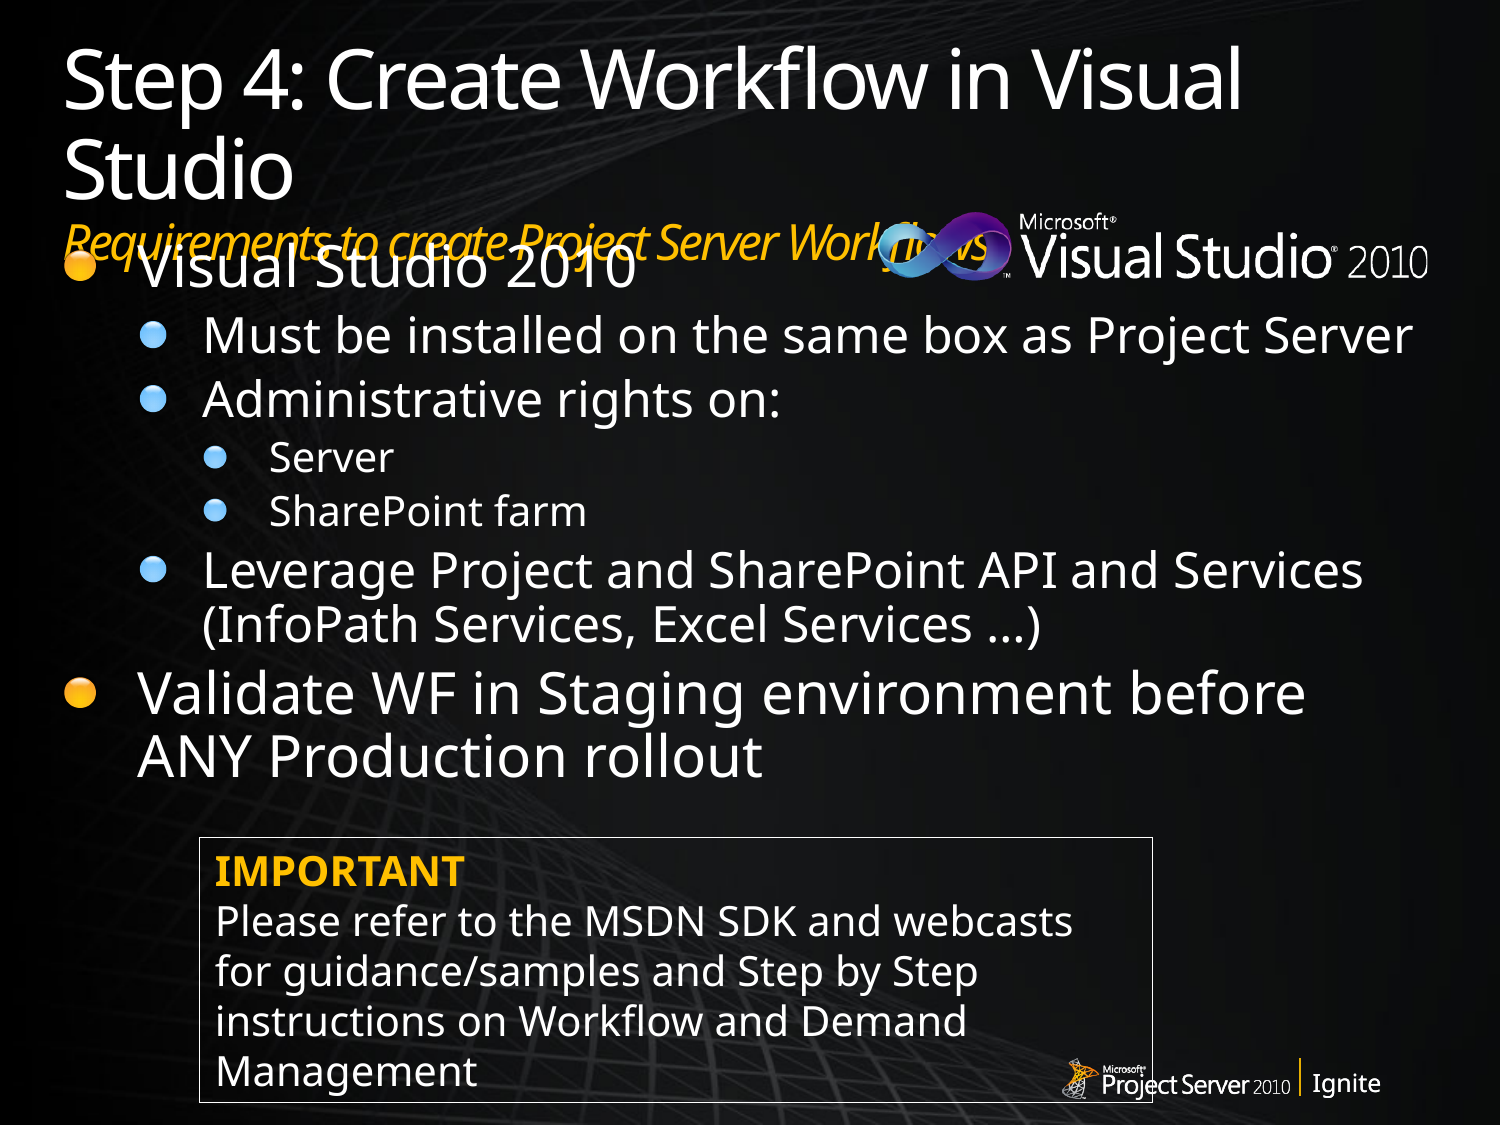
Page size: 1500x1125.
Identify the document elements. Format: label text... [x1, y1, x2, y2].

list Visual Studio 2010 Must be installed on the same box as Project Server Administrative rights on: Server SharePoint farm Leverage Project and SharePoint API and Services (InfoPath Services, Excel Services …) Validate WF in Staging environment before ANY Production rollout [62, 237, 1438, 725]
picture [0, 0, 1500, 1125]
title Step 4: Create Workflow in Visual Studio Requirements to create Project Server Workflows [62, 37, 1438, 183]
text_box IMPORTANT Please refer to the MSDN SDK and webcasts for guidance/samples and Step by Step instructions on Workflow and Demand Management [199, 837, 1153, 1103]
